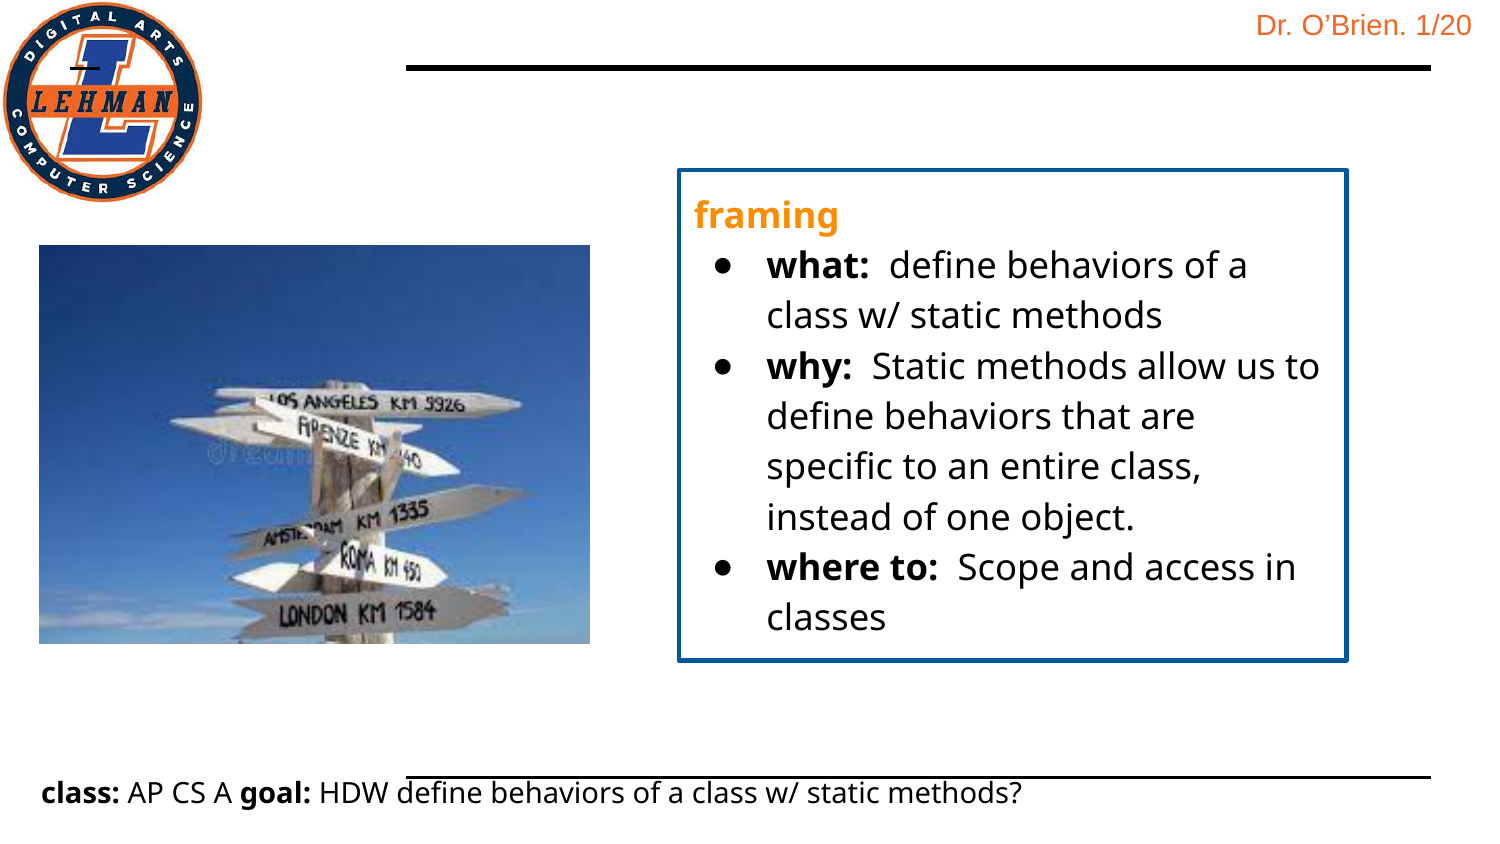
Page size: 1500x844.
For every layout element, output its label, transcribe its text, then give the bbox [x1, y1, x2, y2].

picture [0, 0, 204, 204]
text_box framing what: define behaviors of a class w/ static methods why: Static methods allow us to define behaviors that are specific to an entire class, instead of one object. where to: Scope and access in classes [678, 170, 1347, 661]
picture [39, 245, 590, 644]
